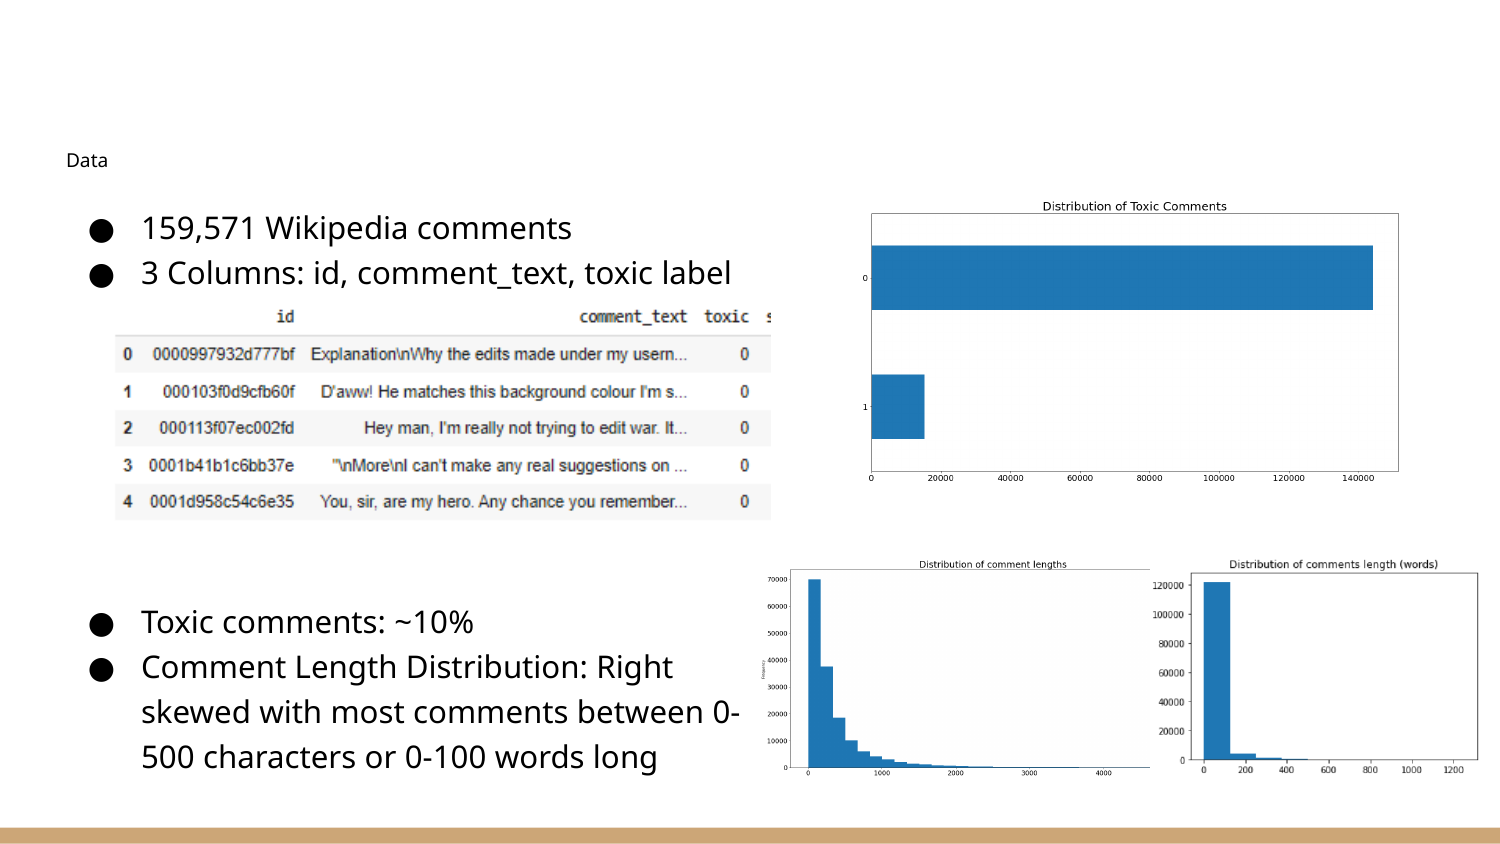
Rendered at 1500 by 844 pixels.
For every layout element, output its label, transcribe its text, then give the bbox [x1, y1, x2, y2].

picture [759, 554, 1500, 780]
list 159,571 Wikipedia comments 3 Columns: id, comment_text, toxic label Toxic comments: ~10% Comment Length Distribution: Right skewed with most comments between 0-500 characters or 0-100 words long [51, 189, 779, 807]
picture [858, 198, 1402, 486]
title Data [51, 51, 1449, 189]
picture [103, 296, 771, 525]
